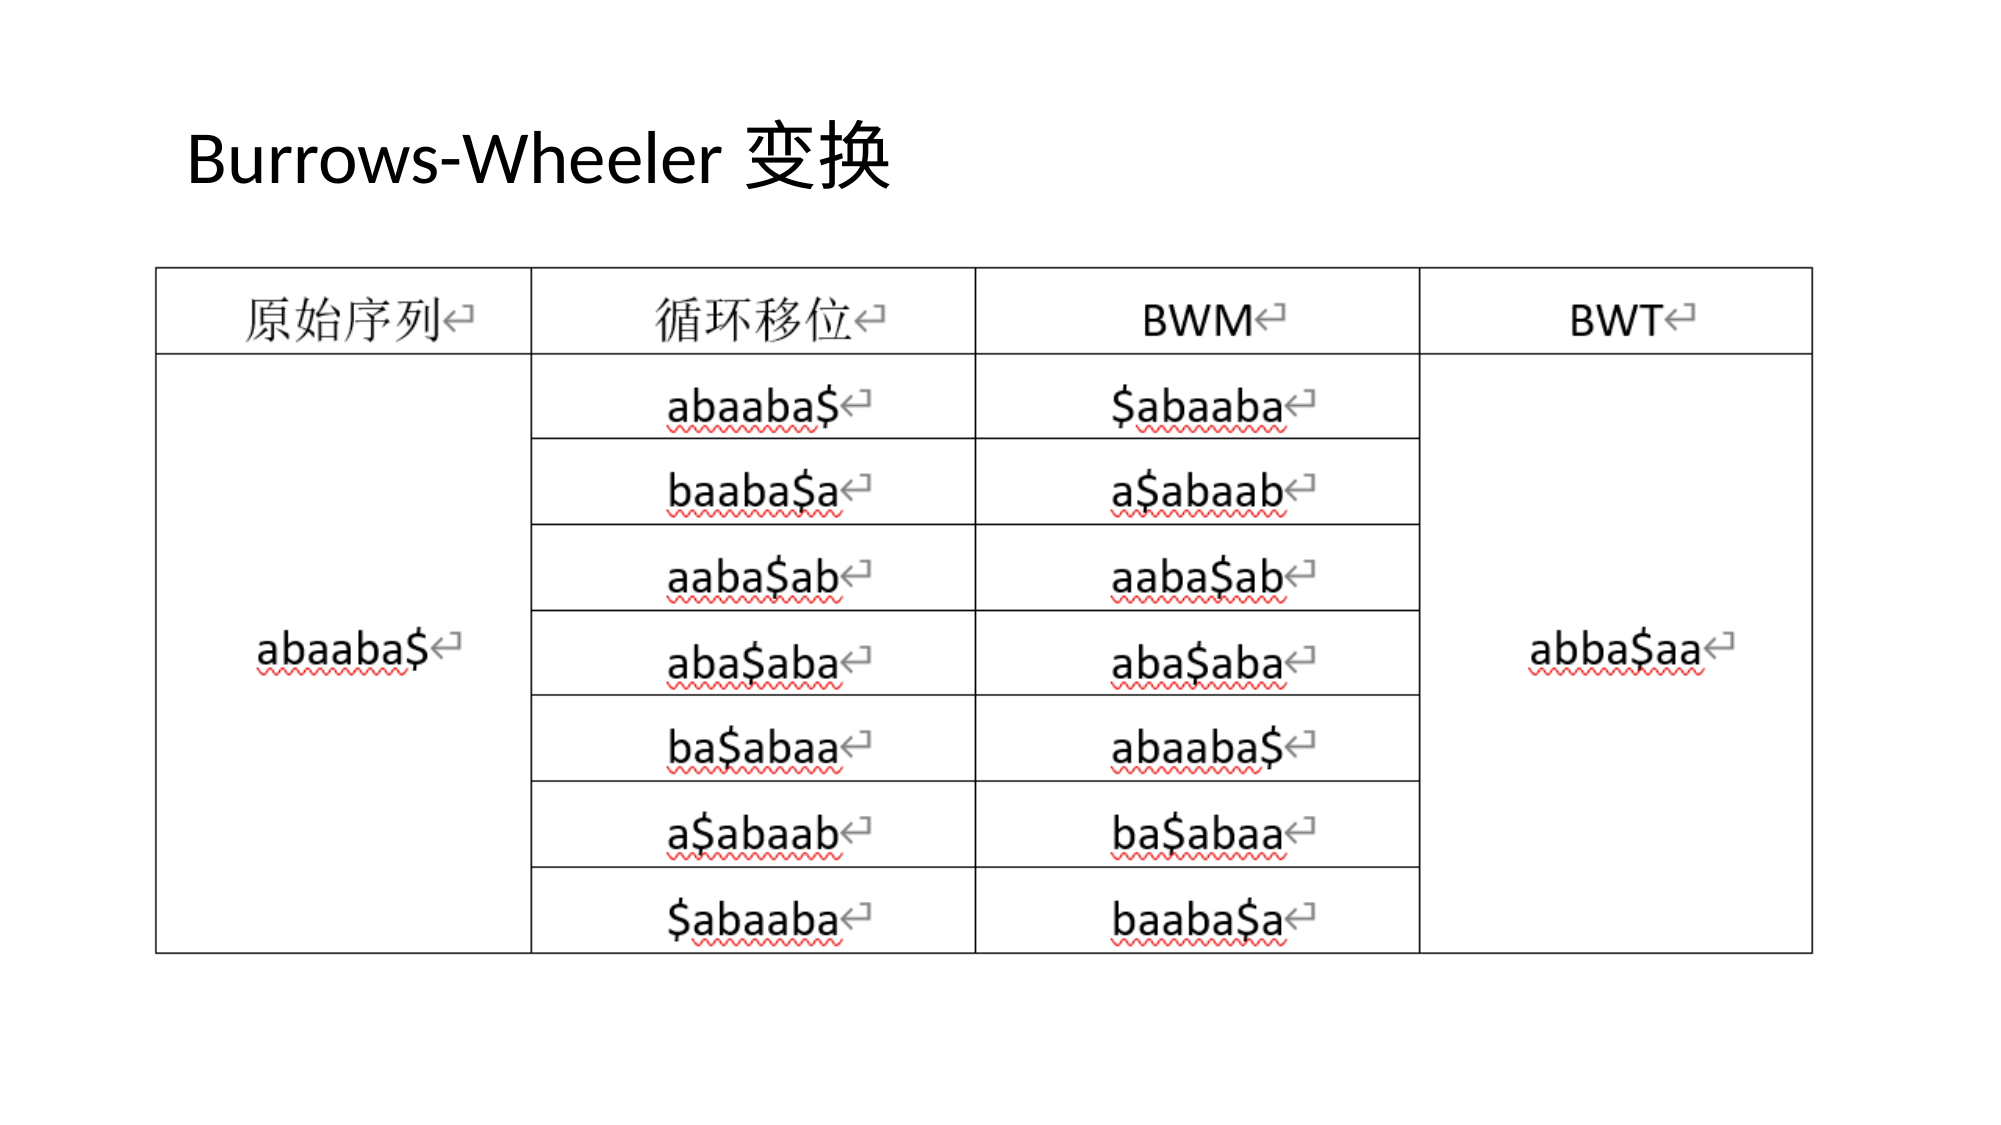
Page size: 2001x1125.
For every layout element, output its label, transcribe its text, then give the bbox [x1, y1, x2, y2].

picture [96, 236, 1904, 973]
text_box Burrows-Wheeler变换 [172, 101, 942, 206]
